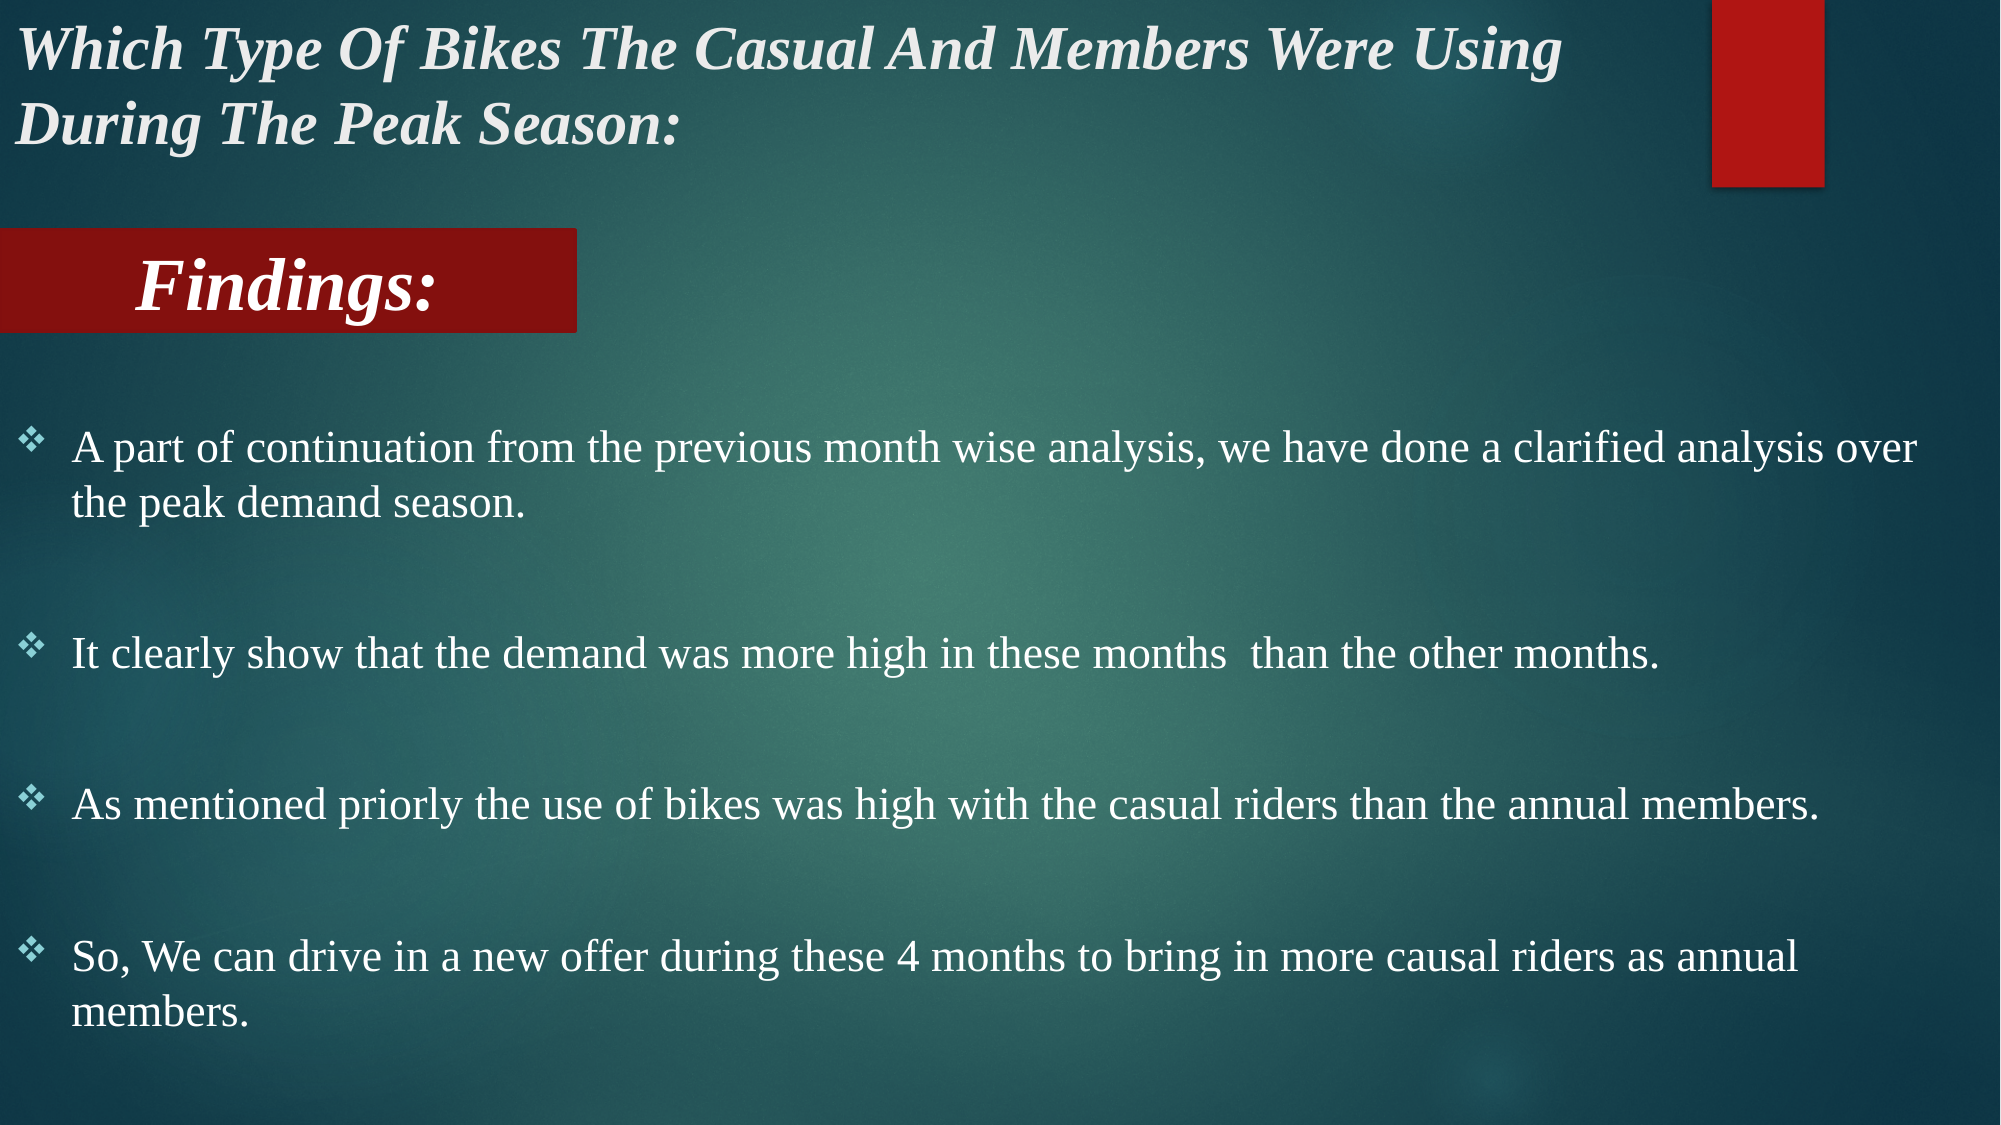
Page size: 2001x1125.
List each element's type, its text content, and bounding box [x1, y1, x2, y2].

list A part of continuation from the previous month wise analysis, we have done a clarified analysis over the peak demand season. It clearly show that the demand was more high in these months than the other months. As mentioned priorly the use of bikes was high with the casual riders than the annual members. So, We can drive in a new offer during these 4 months to bring in more causal riders as annual members. [0, 408, 2000, 1125]
title Which Type Of Bikes The Casual And Members Were Using During The Peak Season: [0, 0, 1764, 230]
text_box Findings: [0, 228, 577, 333]
